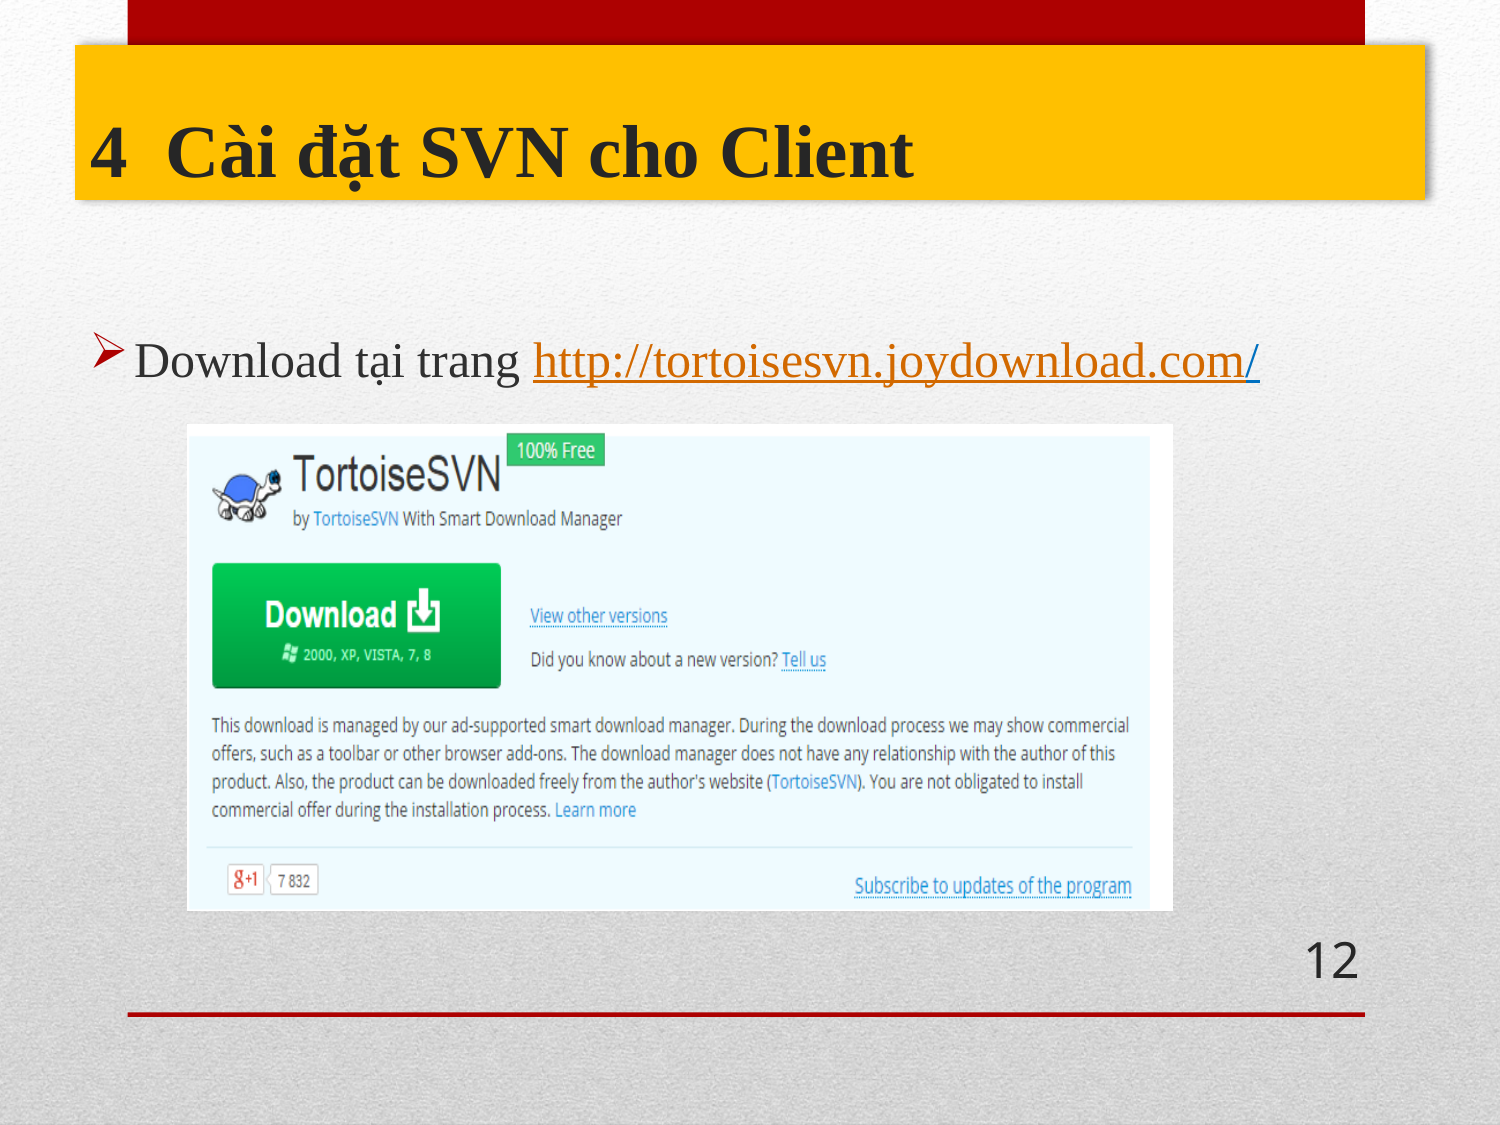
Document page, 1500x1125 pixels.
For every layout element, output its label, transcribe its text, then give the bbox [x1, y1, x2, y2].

slide_number 12 [1250, 933, 1375, 993]
list Download tại trang http://tortoisesvn.joydownload.com/ [74, 319, 1437, 800]
picture [186, 424, 1174, 912]
title 4 Cài đặt SVN cho Client [75, 45, 1425, 200]
